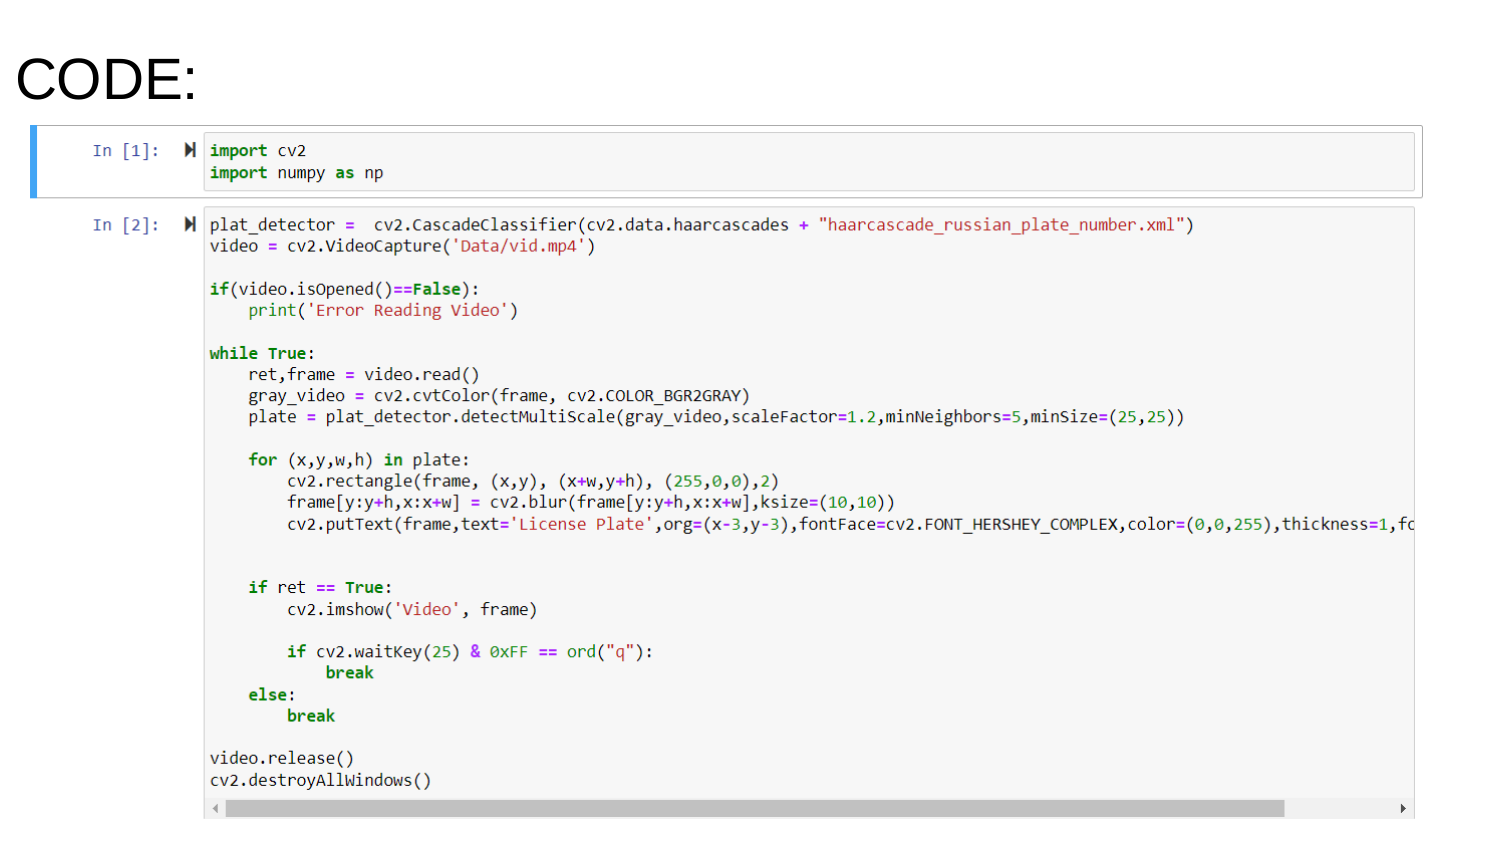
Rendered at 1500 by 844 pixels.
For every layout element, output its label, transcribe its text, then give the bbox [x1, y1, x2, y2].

picture [24, 125, 1426, 819]
text_box CODE: [0, 0, 493, 127]
